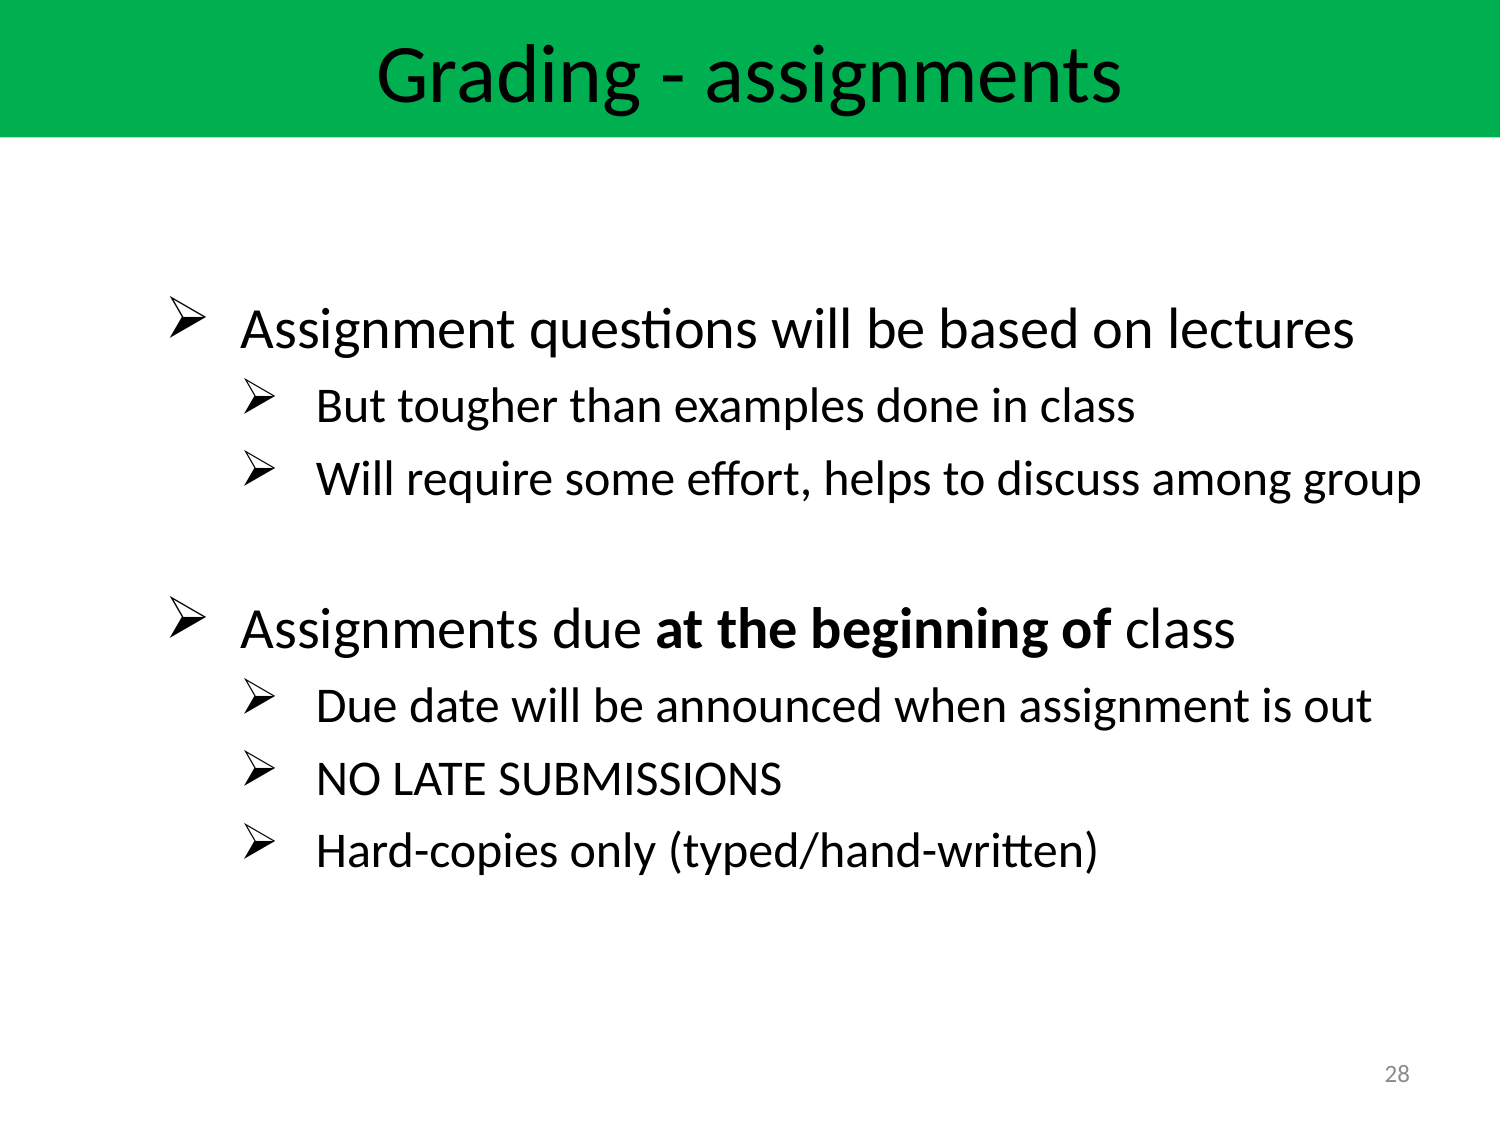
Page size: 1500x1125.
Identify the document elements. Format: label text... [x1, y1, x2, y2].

text_box Grading - assignments [0, 0, 1500, 138]
slide_number 28 [1074, 1042, 1425, 1103]
text_box Assignment questions will be based on lectures But tougher than examples done in class Will require some effort, helps to discuss among group Assignments due at the beginning of class Due date will be announced when assignment is out NO LATE SUBMISSIONS Hard-copies only (typed/hand-written) [74, 200, 1500, 958]
